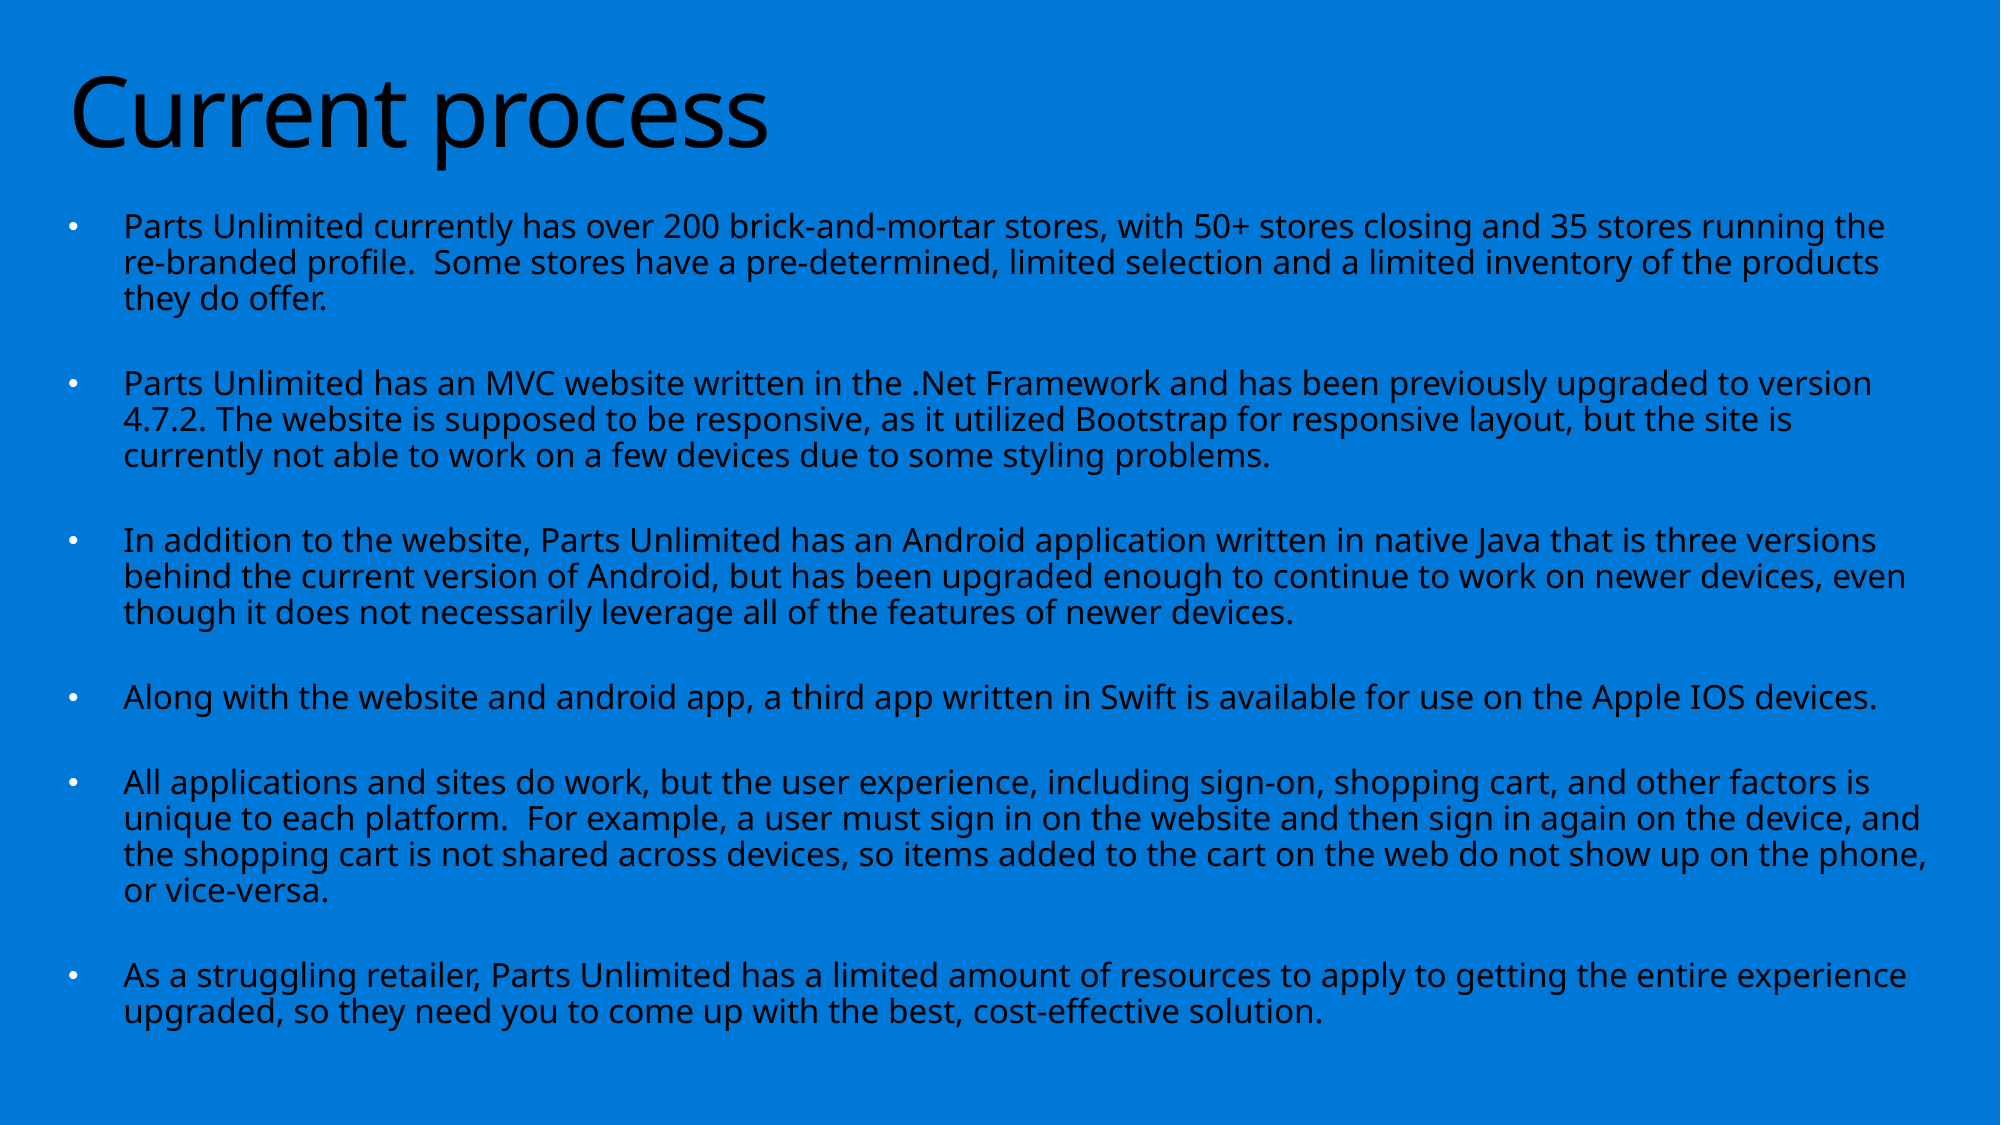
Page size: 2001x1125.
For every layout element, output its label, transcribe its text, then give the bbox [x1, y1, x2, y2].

title Current process [44, 47, 1957, 196]
list Parts Unlimited currently has over 200 brick-and-mortar stores, with 50+ stores closing and 35 stores running the re-branded profile. Some stores have a pre-determined, limited selection and a limited inventory of the products they do offer. Parts Unlimited has an MVC website written in the .Net Framework and has been previously upgraded to version 4.7.2. The website is supposed to be responsive, as it utilized Bootstrap for responsive layout, but the site is currently not able to work on a few devices due to some styling problems. In addition to the website, Parts Unlimited has an Android application written in native Java that is three versions behind the current version of Android, but has been upgraded enough to continue to work on newer devices, even though it does not necessarily leverage all of the features of newer devices. Along with the website and android app, a third app written in Swift is available for use on the Apple IOS devices. All applications and sites do work, but the user experience, including sign-on, shopping cart, and other factors is unique to each platform. For example, a user must sign in on the website and then sign in again on the device, and the shopping cart is not shared across devices, so items added to the cart on the web do not show up on the phone, or vice-versa. As a struggling retailer, Parts Unlimited has a limited amount of resources to apply to getting the entire experience upgraded, so they need you to come up with the best, cost-effective solution. [44, 196, 1956, 1078]
